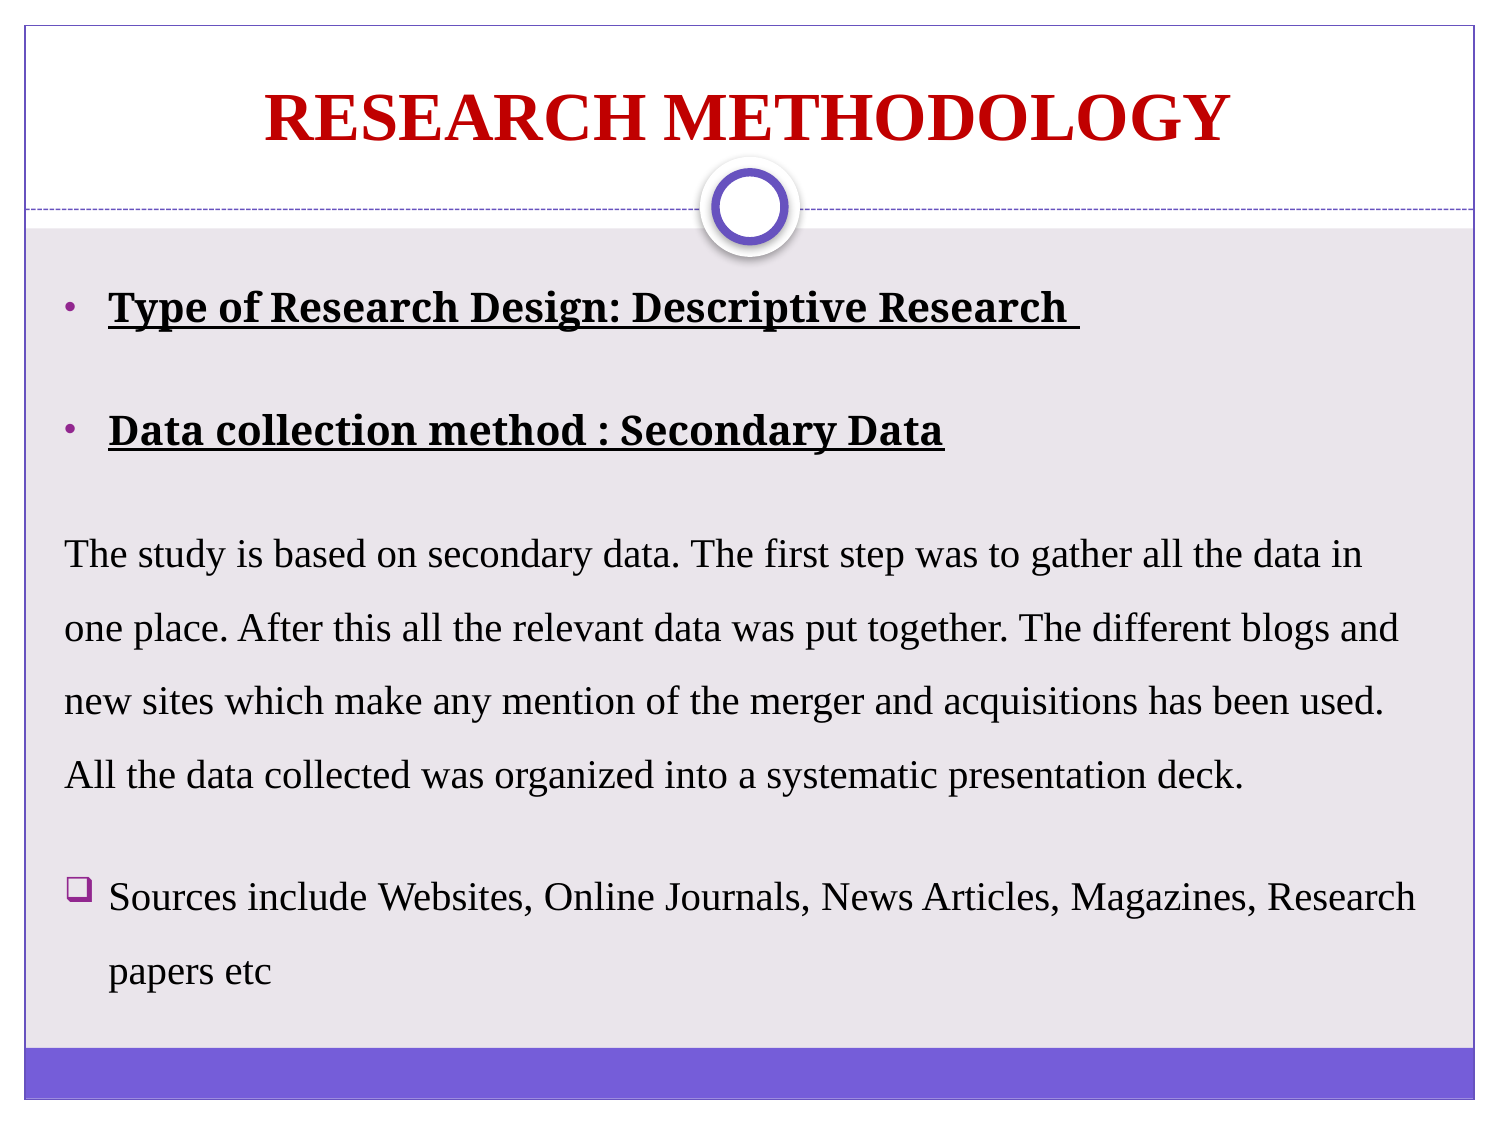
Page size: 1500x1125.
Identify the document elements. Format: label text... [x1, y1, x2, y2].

title RESEARCH METHODOLOGY [49, 37, 1450, 162]
list Type of Research Design: Descriptive Research Data collection method : Secondary Data The study is based on secondary data. The first step was to gather all the data in one place. After this all the relevant data was put together. The different blogs and new sites which make any mention of the merger and acquisitions has been used. All the data collected was organized into a systematic presentation deck. Sources include Websites, Online Journals, News Articles, Magazines, Research papers etc [49, 249, 1445, 1001]
